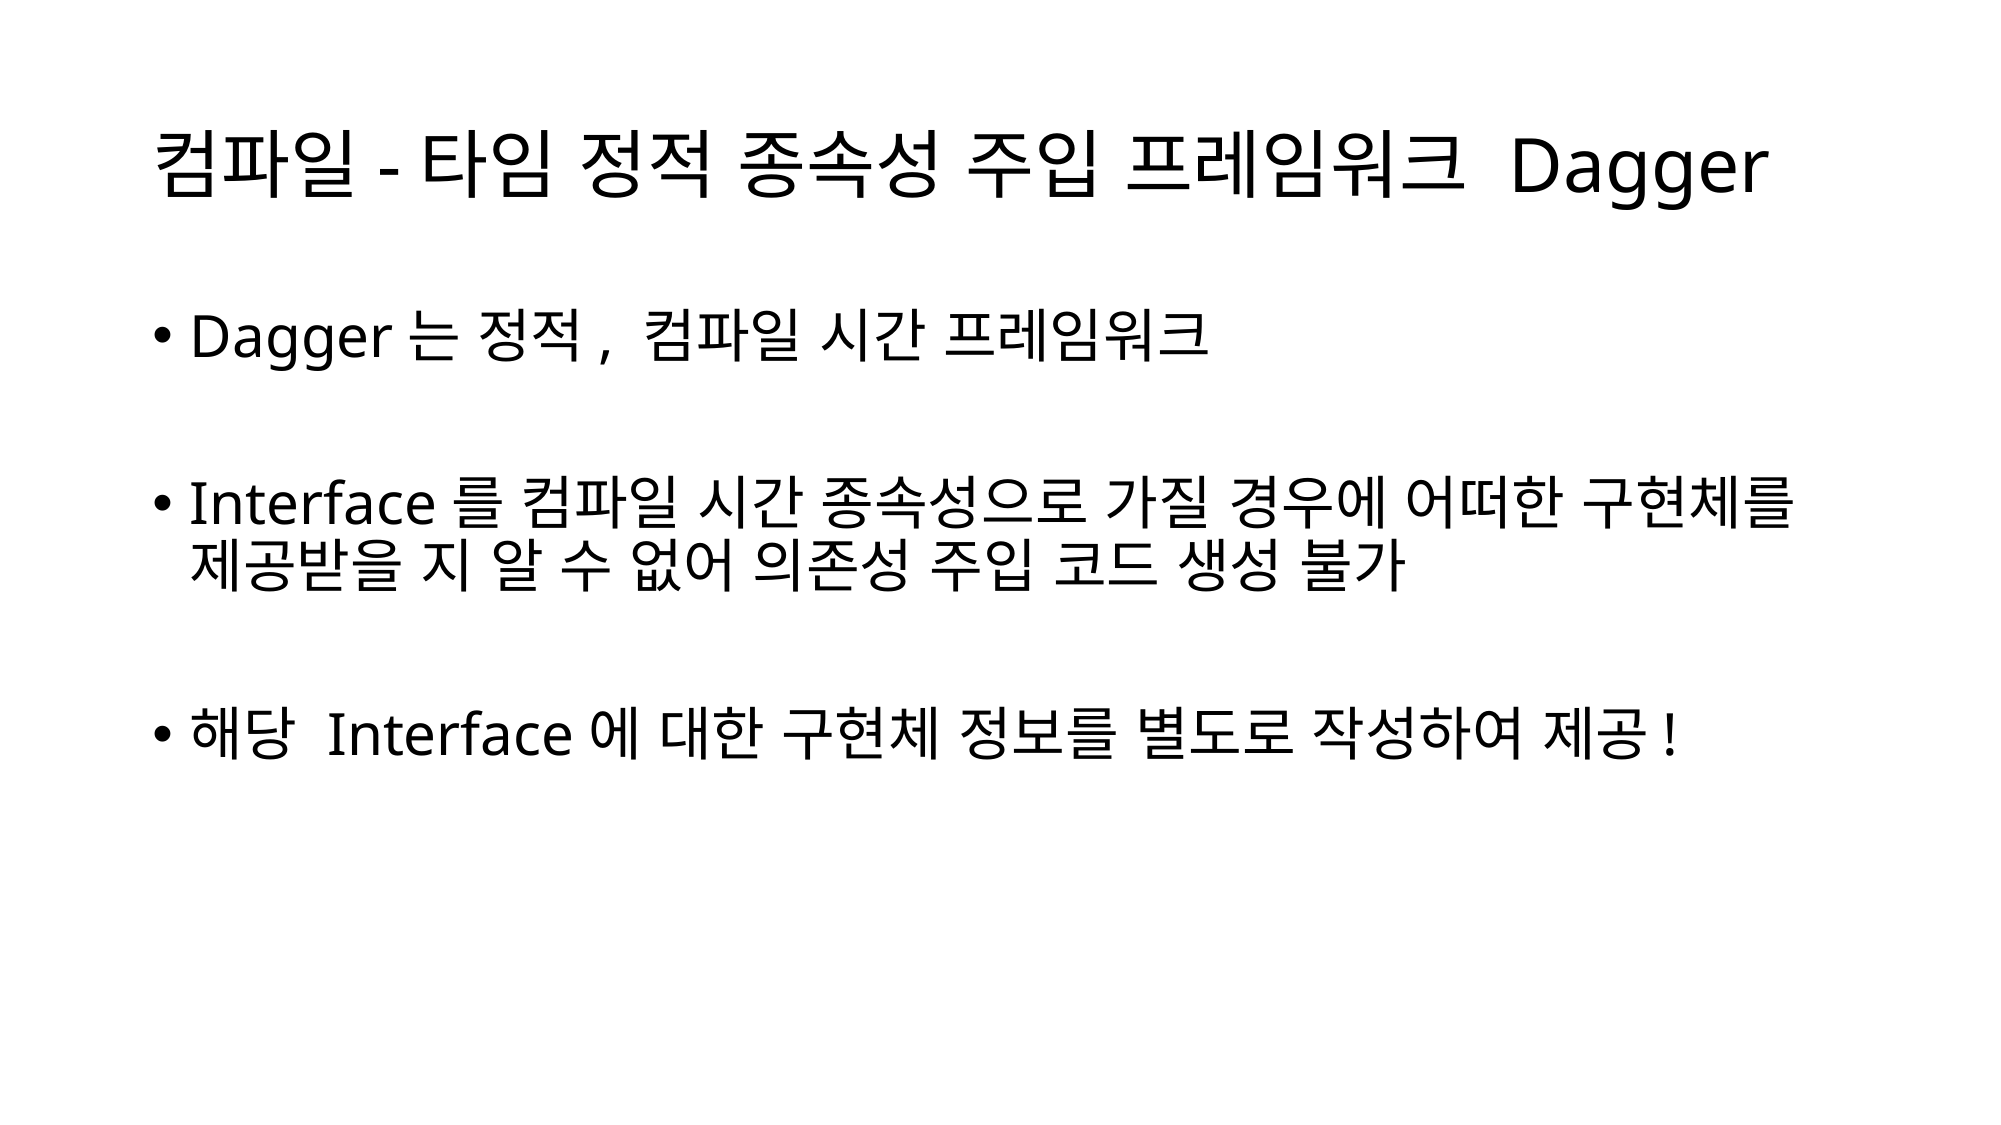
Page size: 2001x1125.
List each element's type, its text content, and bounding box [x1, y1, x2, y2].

list Dagger는 정적, 컴파일 시간 프레임워크 Interface를 컴파일 시간 종속성으로 가질 경우에 어떠한 구현체를 제공받을 지 알 수 없어 의존성 주입 코드 생성 불가 해당 Interface에 대한 구현체 정보를 별도로 작성하여 제공! [137, 299, 1863, 1014]
title 컴파일-타임 정적 종속성 주입 프레임워크 Dagger [137, 59, 1863, 278]
